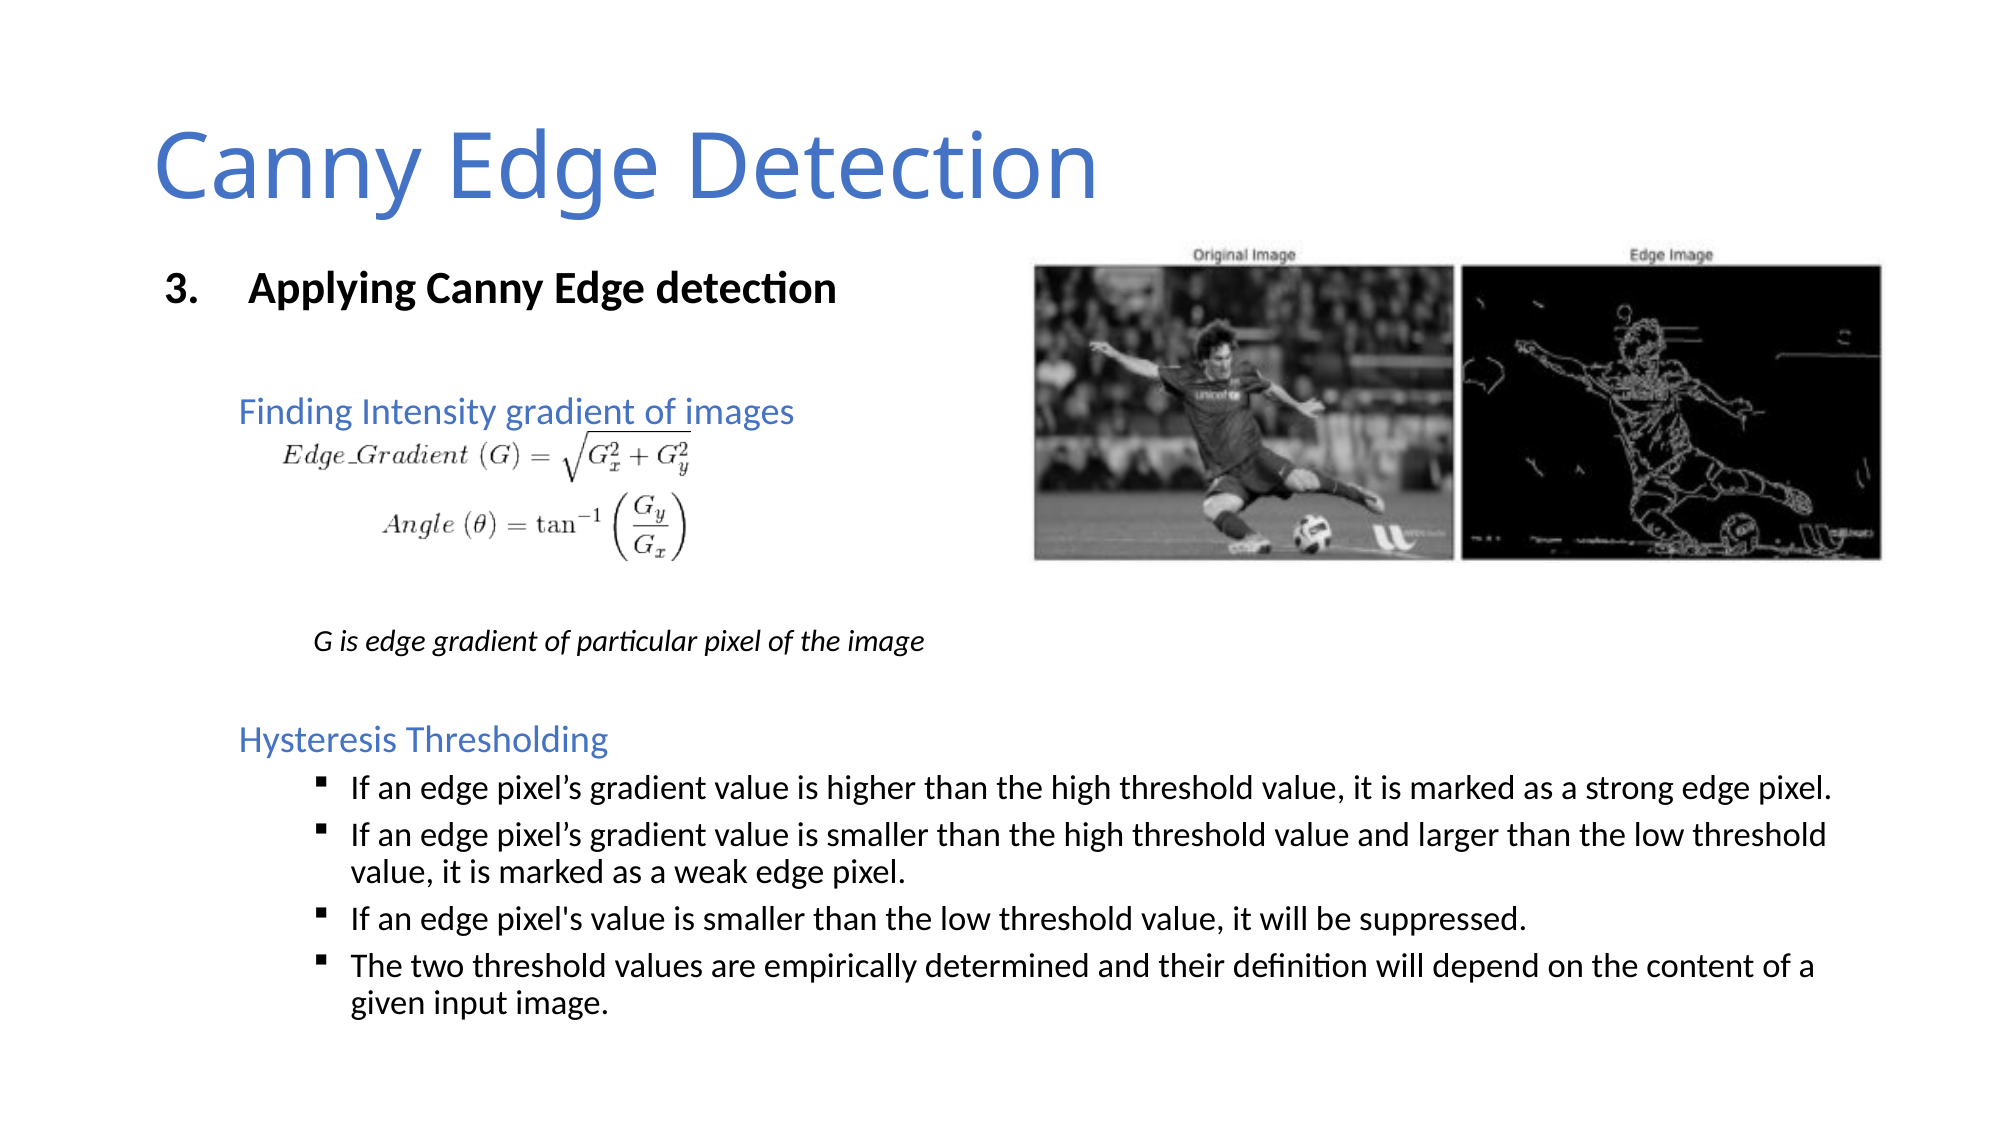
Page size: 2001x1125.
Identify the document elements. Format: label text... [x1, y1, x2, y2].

title Canny Edge Detection [137, 59, 1863, 278]
picture [281, 431, 691, 563]
list Applying Canny Edge detection Finding Intensity gradient of images G is edge gradient of particular pixel of the image Hysteresis Thresholding If an edge pixel’s gradient value is higher than the high threshold value, it is marked as a strong edge pixel. If an edge pixel’s gradient value is smaller than the high threshold value and larger than the low threshold value, it is marked as a weak edge pixel. If an edge pixel's value is smaller than the low threshold value, it will be suppressed. The two threshold values are empirically determined and their definition will depend on the content of a given input image. [149, 256, 1875, 1041]
picture [1029, 239, 1886, 563]
